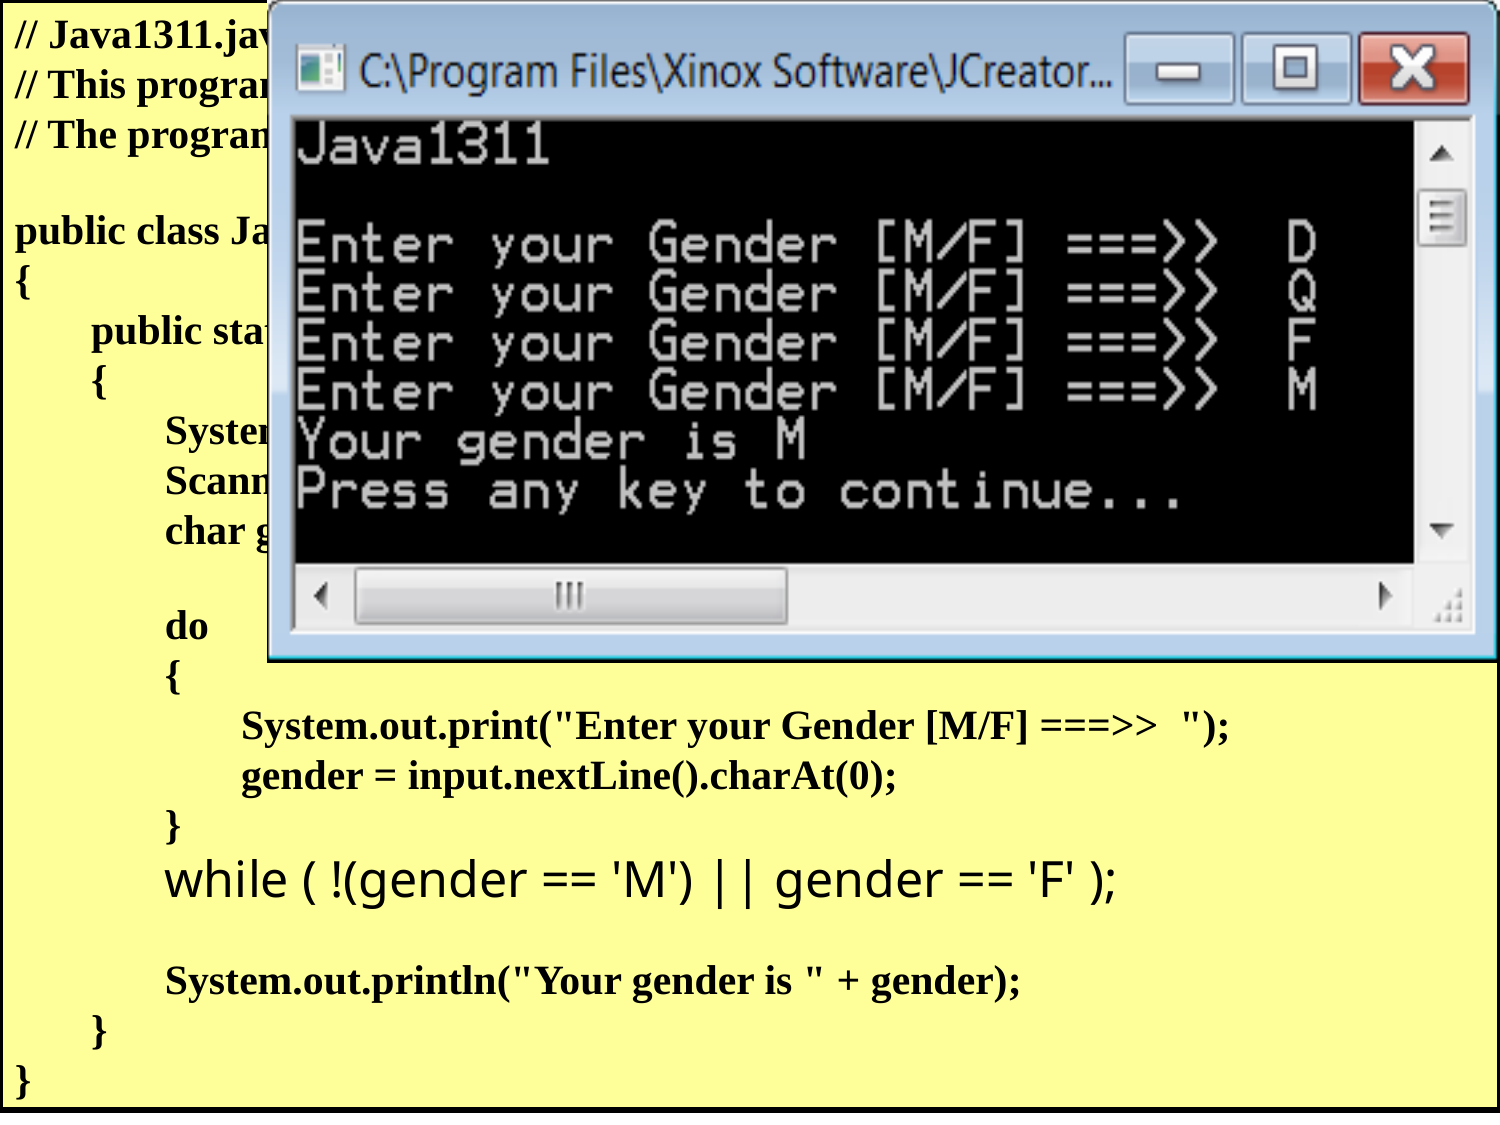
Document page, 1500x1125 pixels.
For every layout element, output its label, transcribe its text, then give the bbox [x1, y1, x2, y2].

picture [267, 0, 1500, 663]
text_box // Java1311.java // This program demonstrates compound decision with a do...while loop. // The program does not work properly because of misplaced parentheses. public class Java1311 { public static void main (String args[]) { System.out.println("Java1311\n"); Scanner input = new Scanner(System.in); char gender; do { System.out.print("Enter your Gender [M/F] ===>> "); gender = input.nextLine().charAt(0); } while ( !(gender == 'M') || gender == 'F' ); System.out.println("Your gender is " + gender); } } [0, 0, 1500, 1111]
